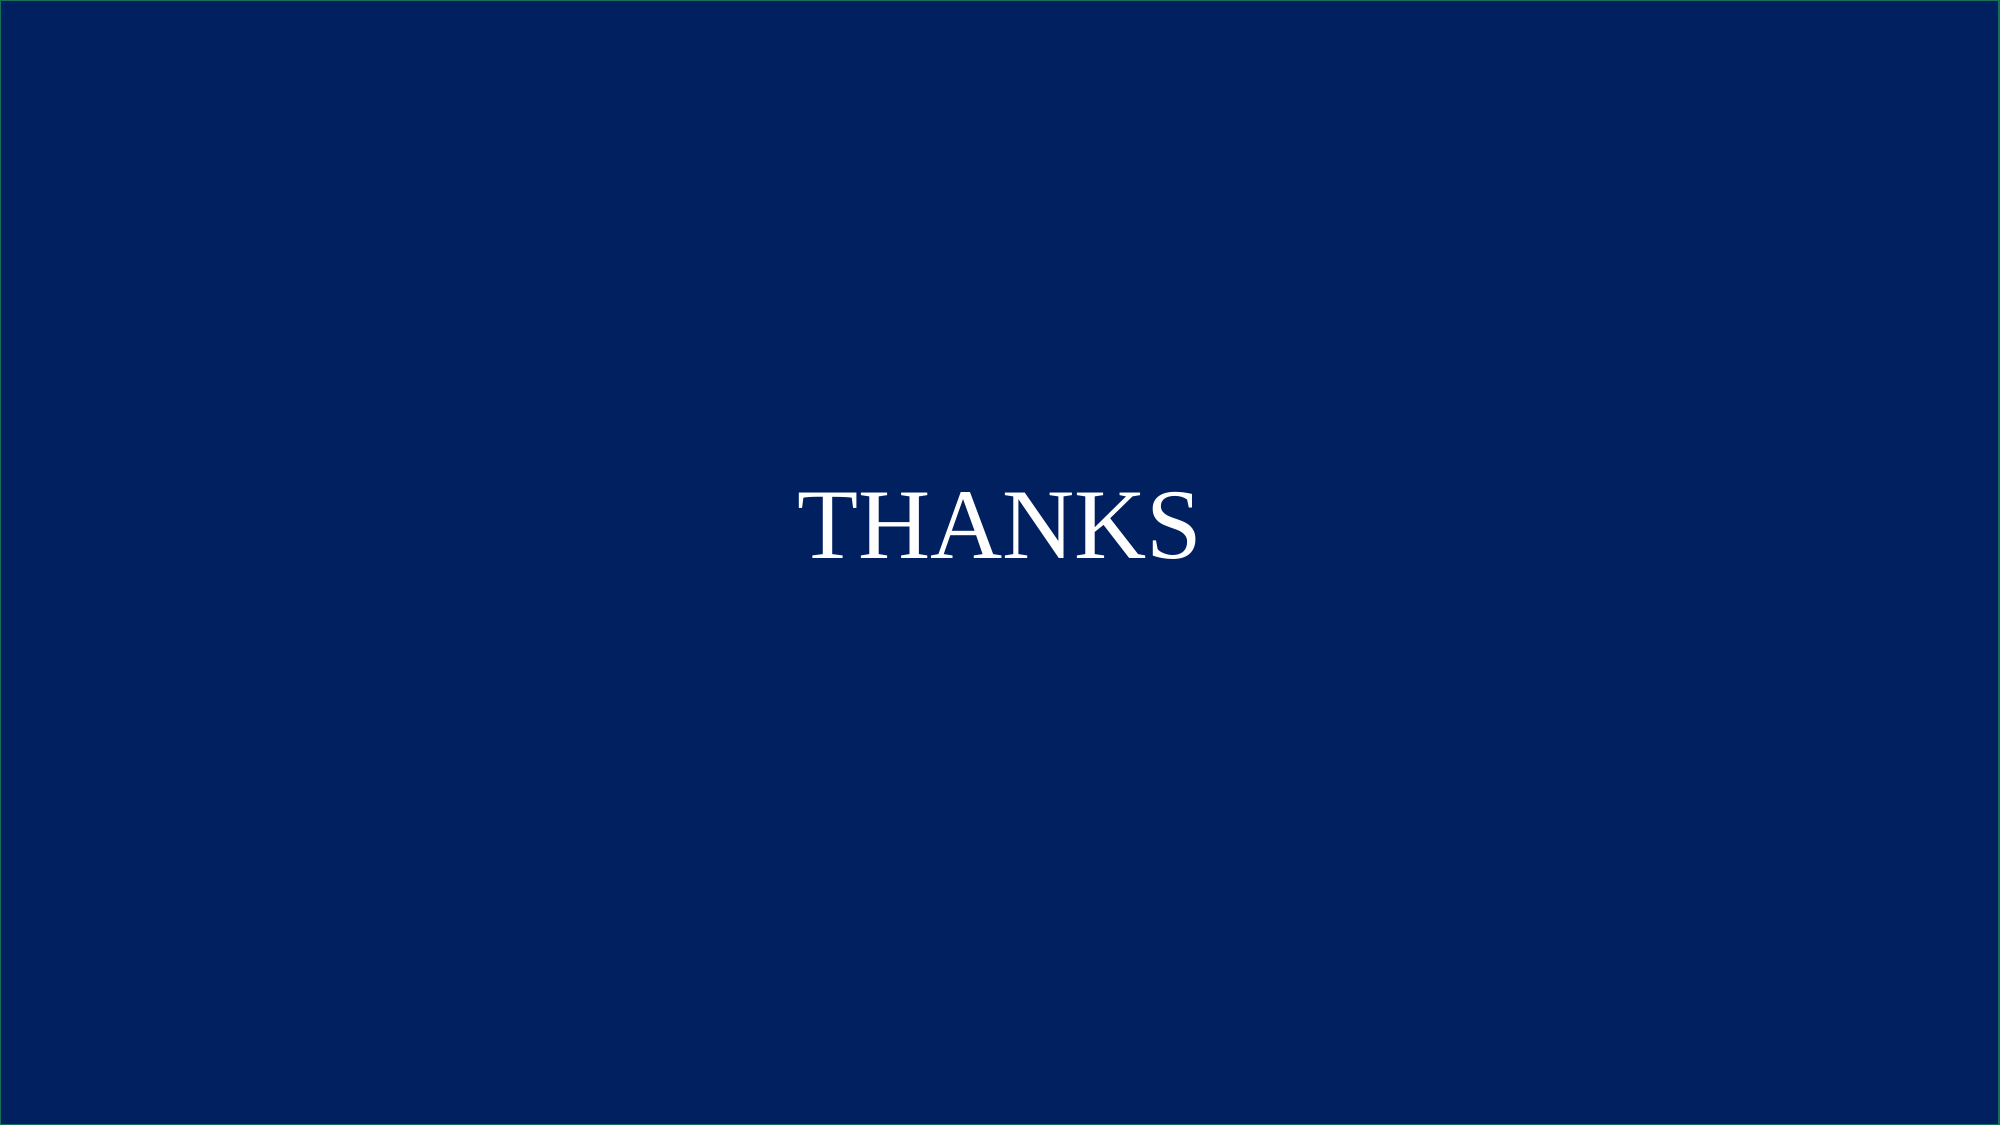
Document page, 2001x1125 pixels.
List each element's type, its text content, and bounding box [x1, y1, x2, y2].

title THANKS [37, 290, 1963, 587]
text_box [0, 0, 2000, 1125]
